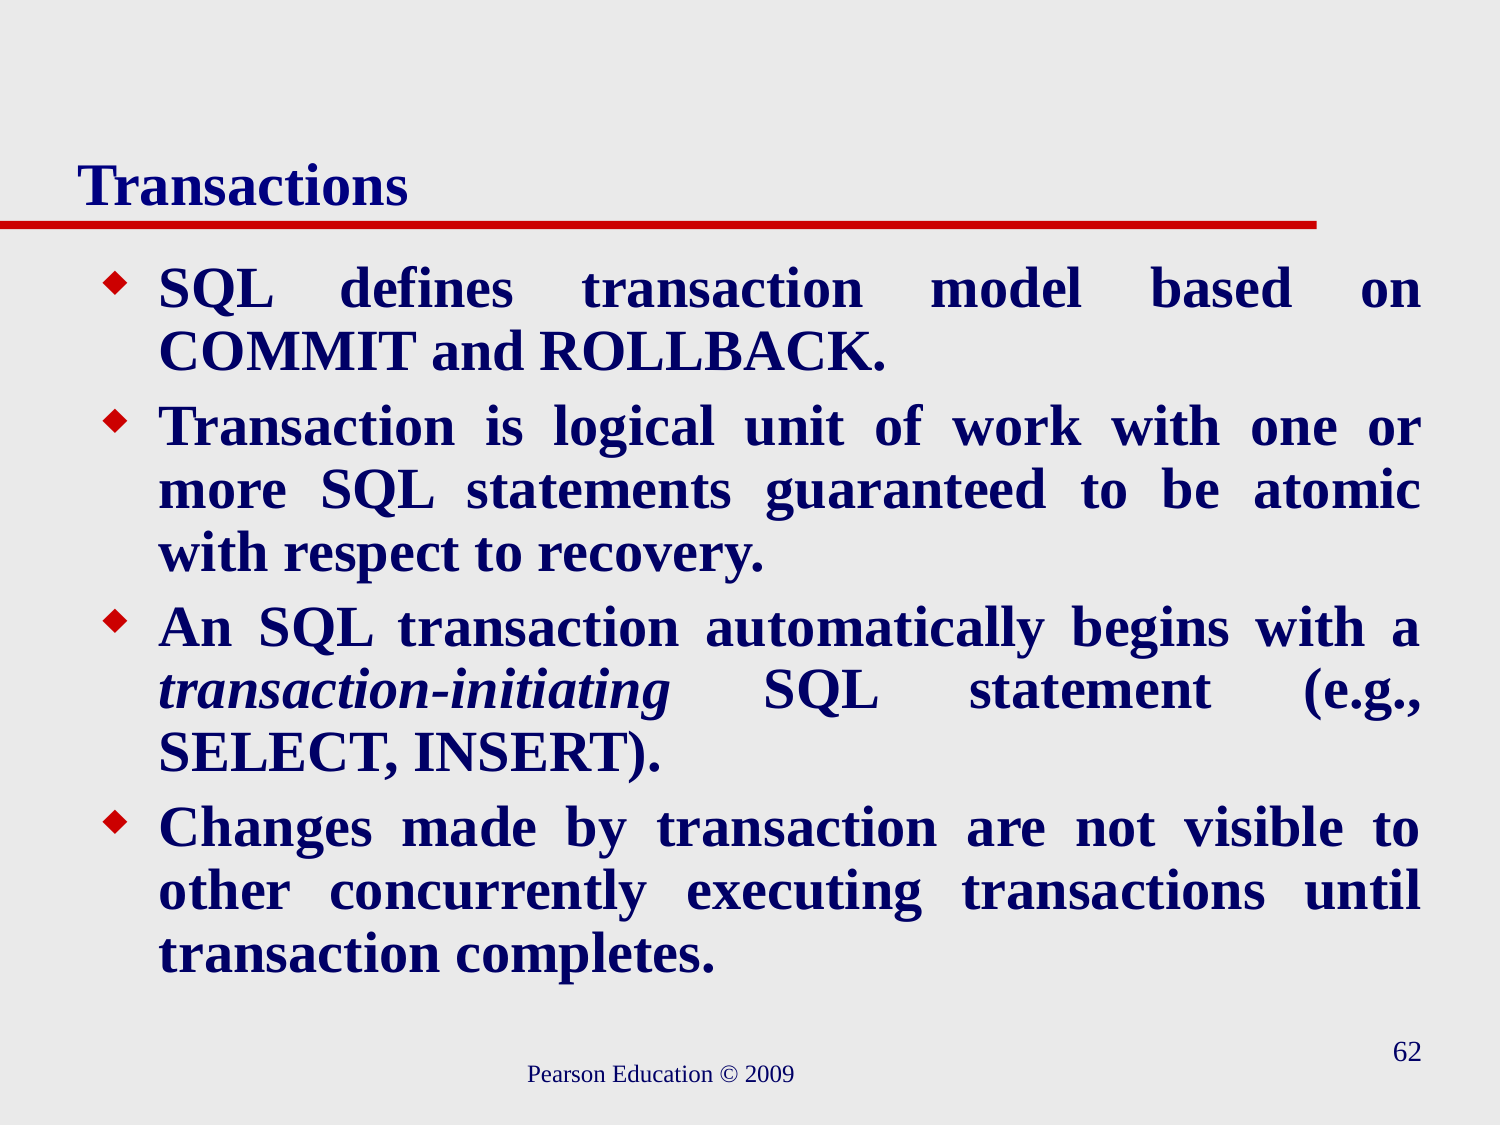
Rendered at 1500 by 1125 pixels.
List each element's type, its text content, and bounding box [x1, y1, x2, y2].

text_box Pearson Education © 2009 [512, 1050, 1038, 1095]
title Transactions [62, 43, 1338, 225]
slide_number 62 [1125, 1024, 1438, 1088]
list SQL defines transaction model based on COMMIT and ROLLBACK. Transaction is logical unit of work with one or more SQL statements guaranteed to be atomic with respect to recovery. An SQL transaction automatically begins with a transaction-initiating SQL statement (e.g., SELECT, INSERT). Changes made by transaction are not visible to other concurrently executing transactions until transaction completes. [87, 249, 1438, 1024]
